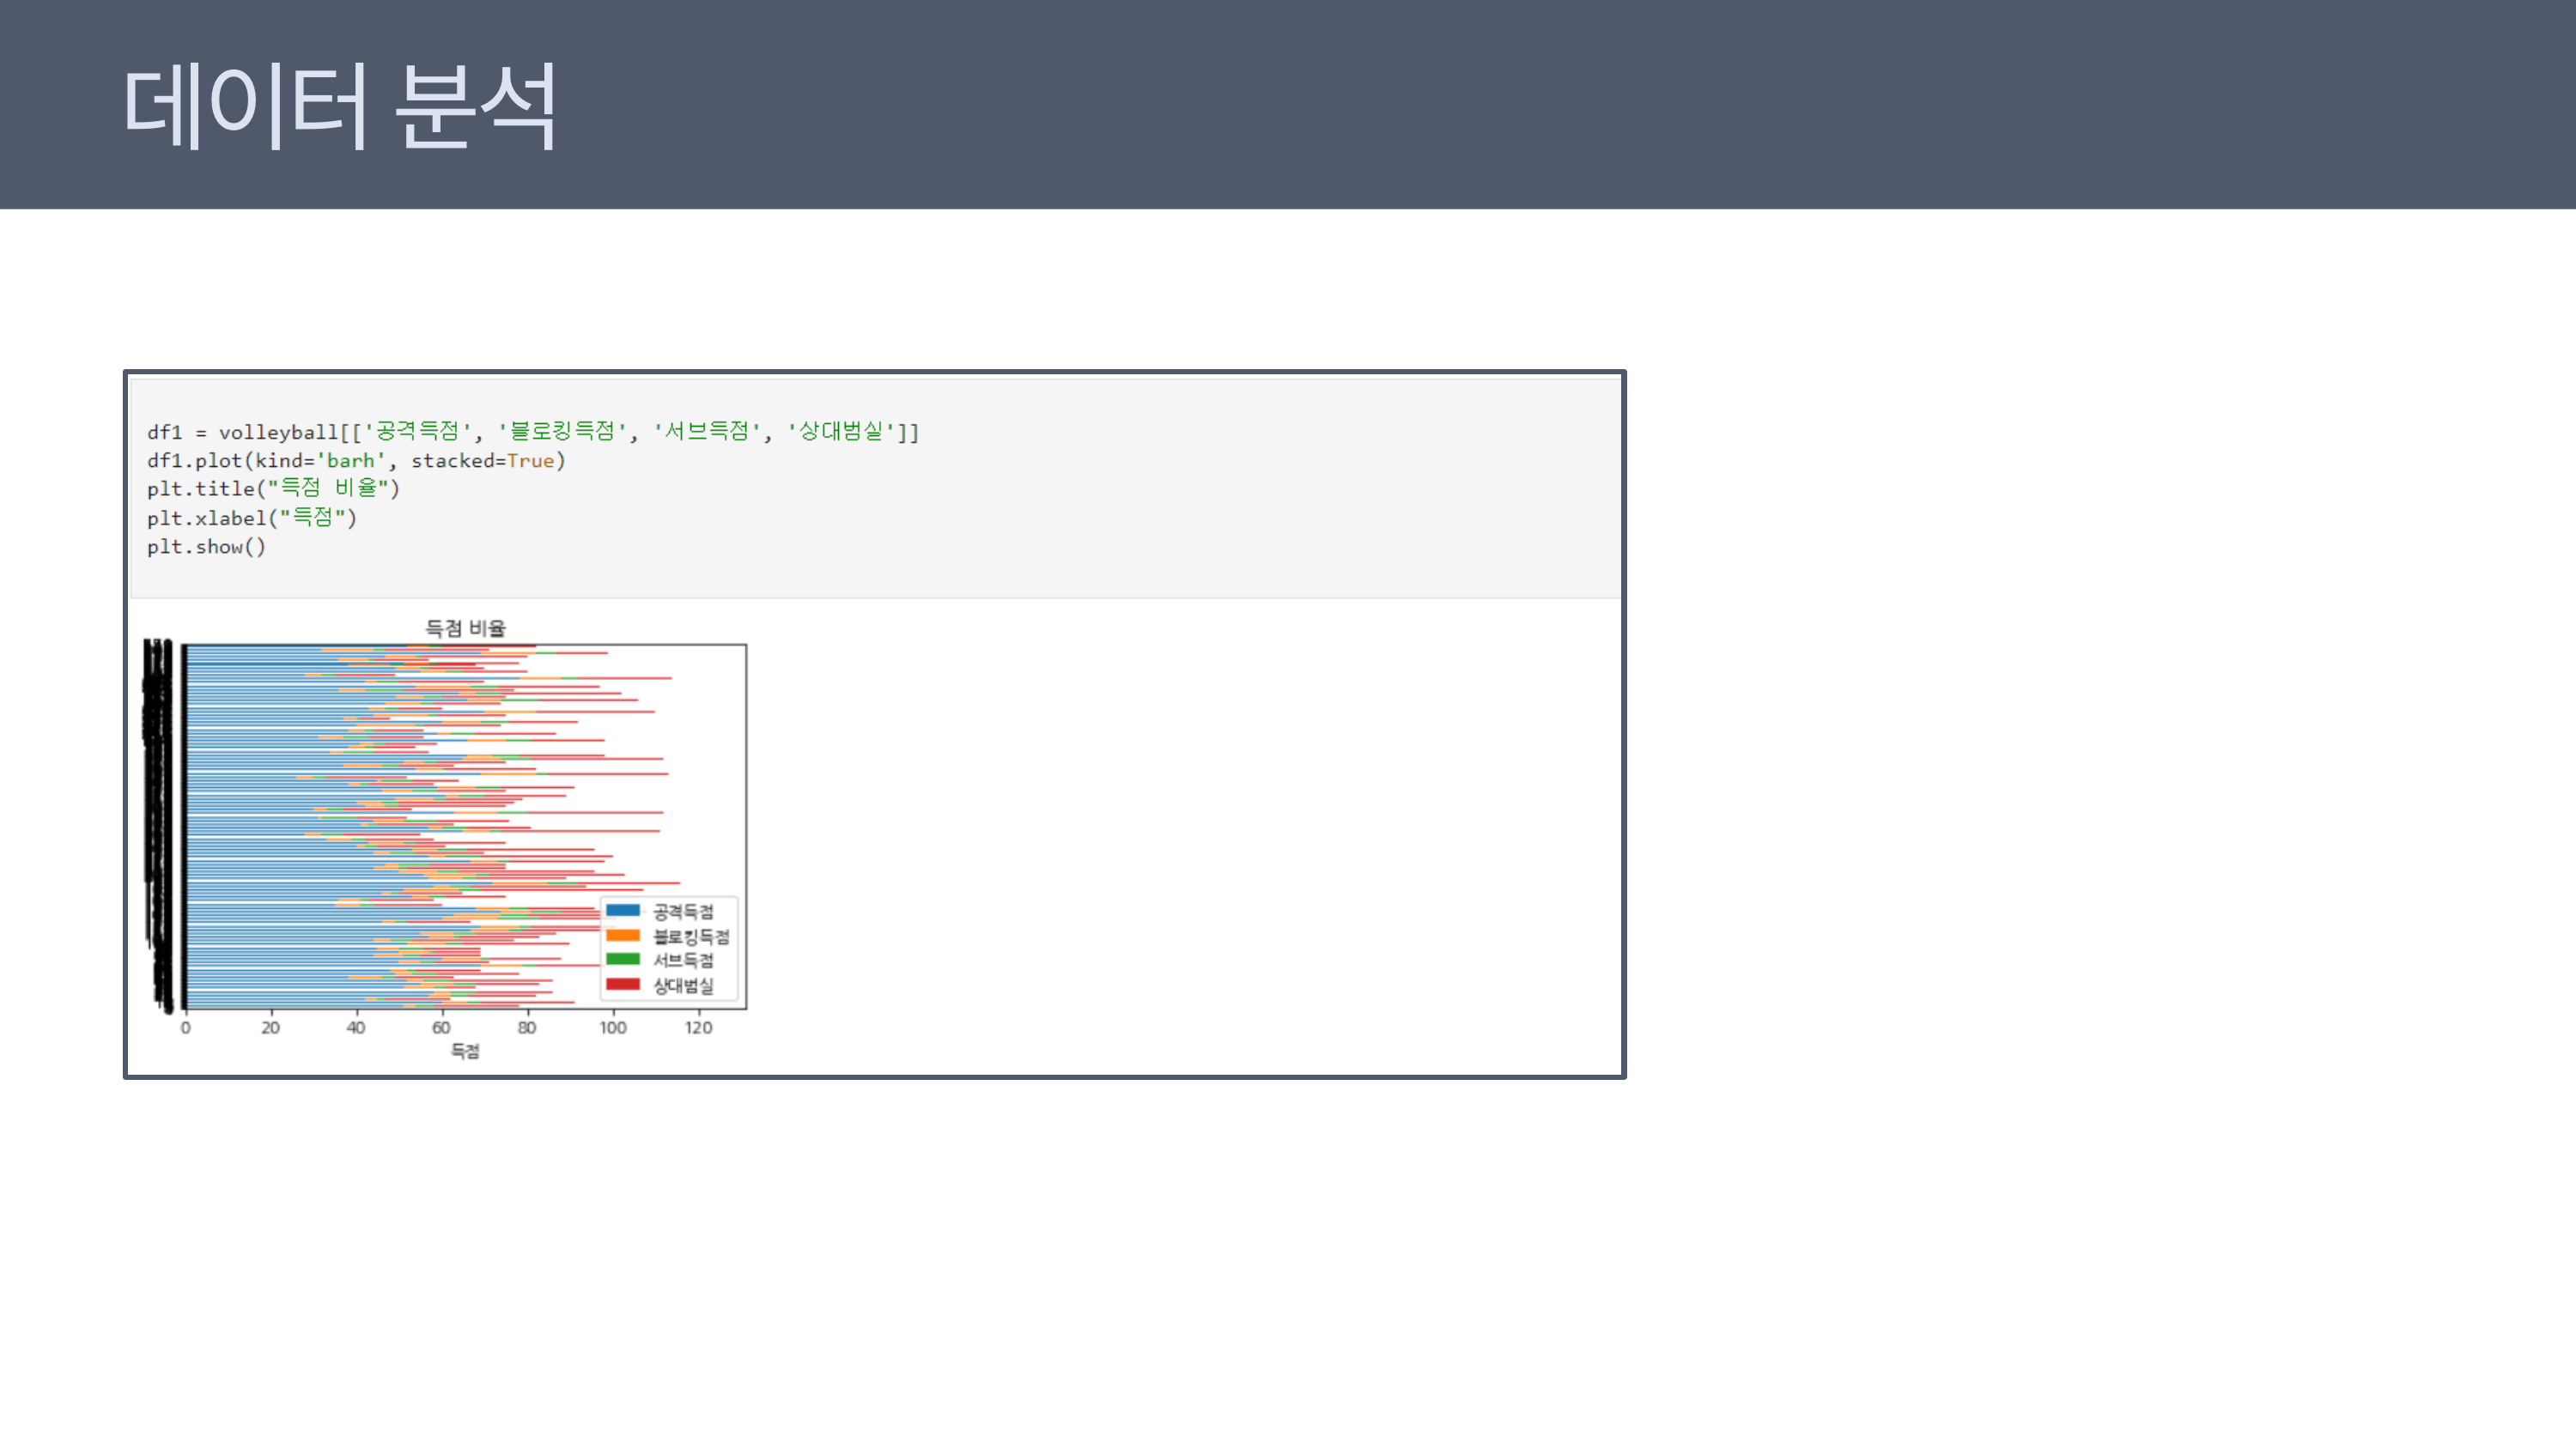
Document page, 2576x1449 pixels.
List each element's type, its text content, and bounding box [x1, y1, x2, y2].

text_box [0, 0, 2576, 211]
picture [127, 373, 1622, 1075]
text_box 데이터 분석 [106, 39, 1643, 168]
